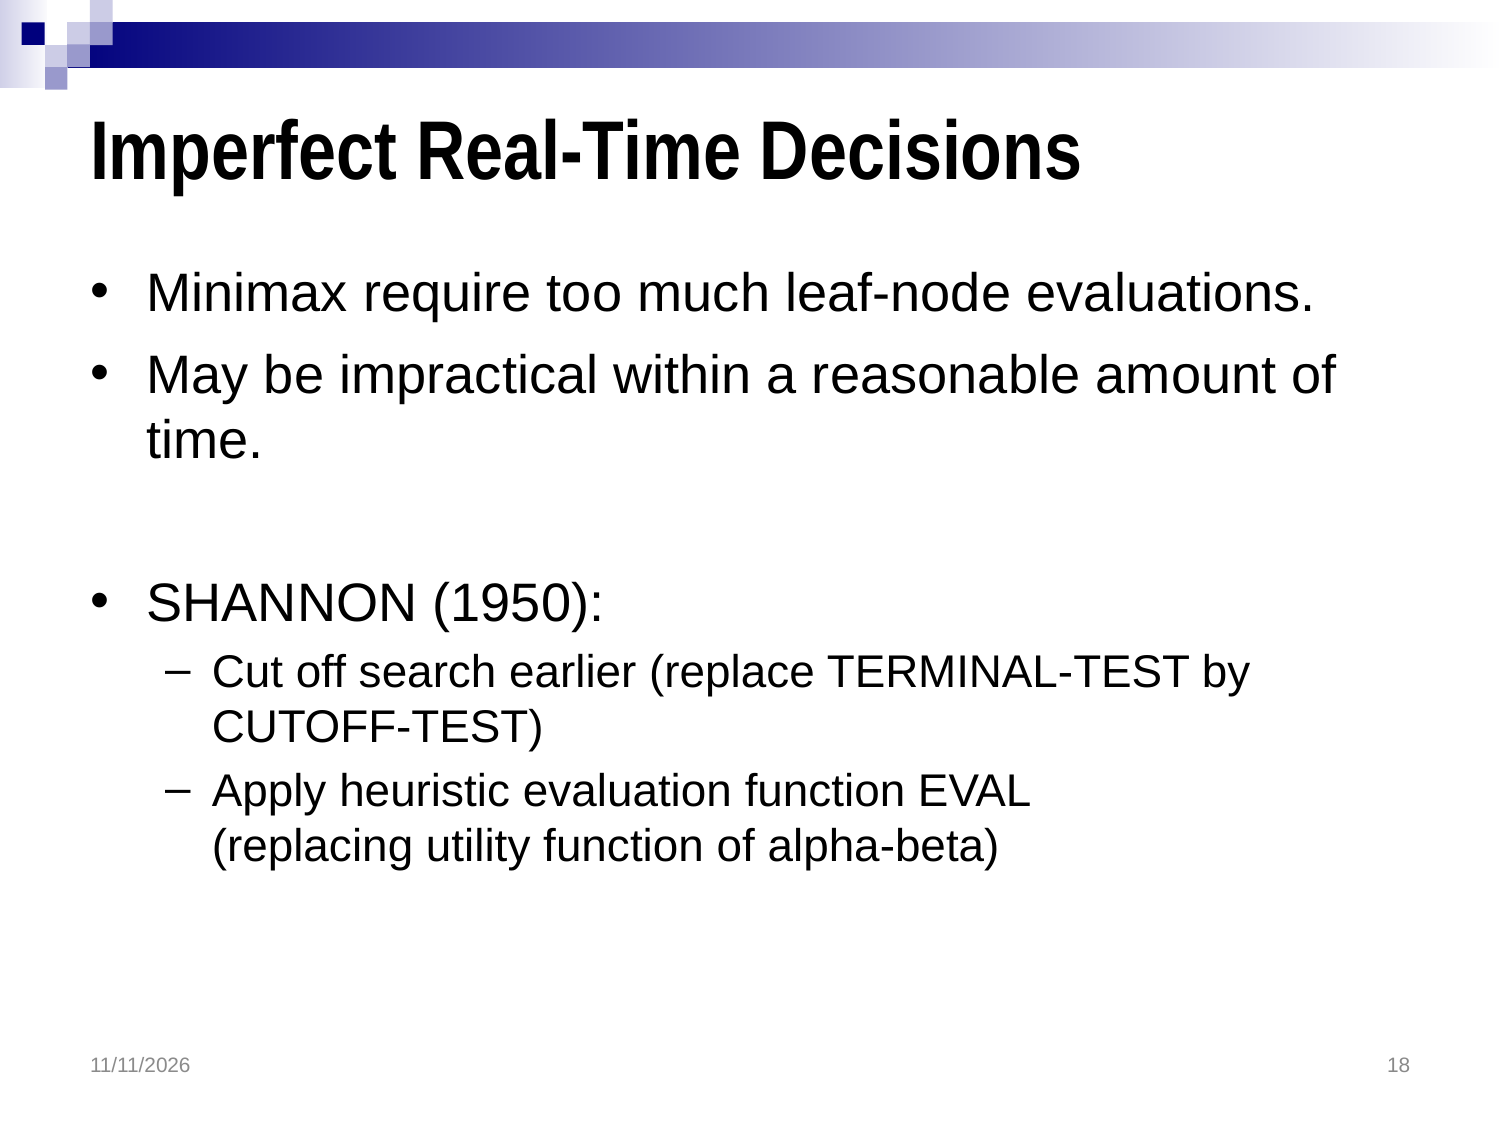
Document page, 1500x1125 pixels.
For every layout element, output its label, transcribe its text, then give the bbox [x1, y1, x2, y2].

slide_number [75, 1037, 425, 1091]
title Imperfect Real-Time Decisions [75, 67, 1425, 225]
list Minimax require too much leaf-node evaluations. May be impractical within a reasonable amount of time. SHANNON (1950): Cut off search earlier (replace TERMINAL-TEST by CUTOFF-TEST) Apply heuristic evaluation function EVAL (replacing utility function of alpha-beta) [75, 249, 1425, 1013]
slide_number 18 [1074, 1037, 1425, 1091]
